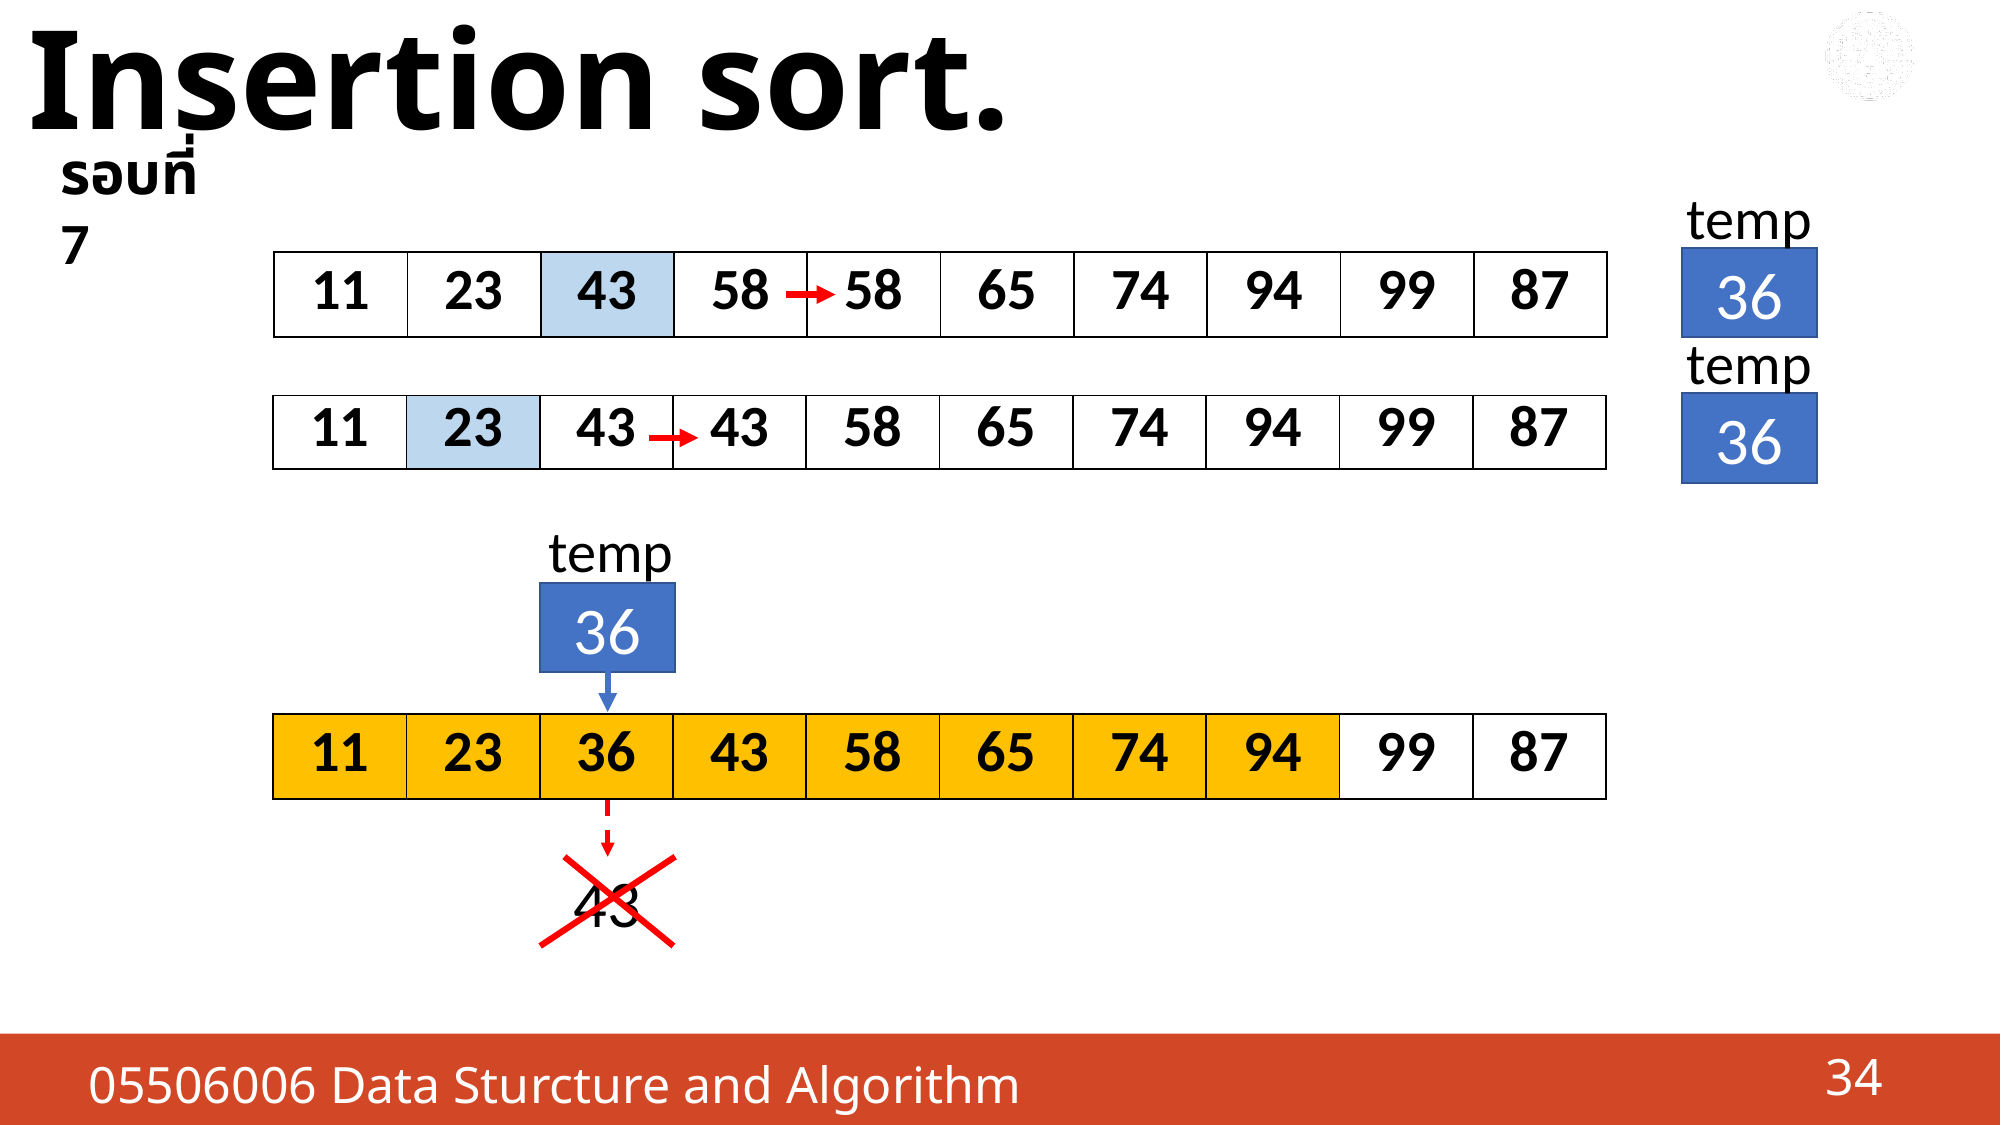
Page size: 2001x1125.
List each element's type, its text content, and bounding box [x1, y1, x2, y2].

table_header 87 [1474, 715, 1605, 798]
table_header 87 [1474, 396, 1605, 468]
table_header 43 [541, 396, 672, 468]
table_header 99 [1341, 253, 1473, 336]
text_box temp [1644, 322, 1855, 401]
table_header 58 [808, 253, 940, 336]
text_box temp [1644, 177, 1855, 256]
text_box 36 [1681, 401, 1818, 484]
table_header 74 [1074, 396, 1205, 468]
table_header 94 [1207, 396, 1339, 468]
text_box 36 [1681, 256, 1818, 322]
table_header 74 [1075, 253, 1206, 336]
table_header 23 [407, 396, 539, 468]
table_header 23 [407, 715, 539, 798]
slide_number 34 [1447, 1049, 1898, 1110]
text_box temp [505, 510, 716, 589]
table_header 58 [807, 715, 939, 798]
table_header 43 [674, 396, 805, 468]
table_header 94 [1208, 253, 1340, 336]
table_header 36 [541, 715, 672, 798]
table_header 99 [1340, 715, 1472, 798]
picture [1795, 0, 1944, 112]
table_header 87 [1475, 253, 1606, 336]
table_header 58 [807, 396, 939, 468]
text_box 05506006 Data Sturcture and Algorithm [74, 1046, 1796, 1125]
table_header 11 [274, 715, 406, 798]
table_header 74 [1074, 715, 1205, 798]
table_header 58 [675, 253, 806, 336]
table_header 23 [408, 253, 540, 336]
table_header 65 [940, 715, 1072, 798]
table_header 11 [275, 253, 407, 336]
table_header 94 [1207, 715, 1339, 798]
table_header 11 [274, 396, 406, 468]
title Insertion sort. [14, 0, 1856, 175]
table_header 43 [674, 715, 805, 798]
table_header 99 [1340, 396, 1472, 468]
table_header 65 [941, 253, 1073, 336]
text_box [540, 856, 676, 946]
table_header 43 [542, 253, 673, 336]
text_box 36 [539, 589, 676, 673]
text_box [0, 1032, 2000, 1125]
table_header 65 [940, 396, 1072, 468]
text_box รอบที่ 7 [45, 129, 231, 284]
